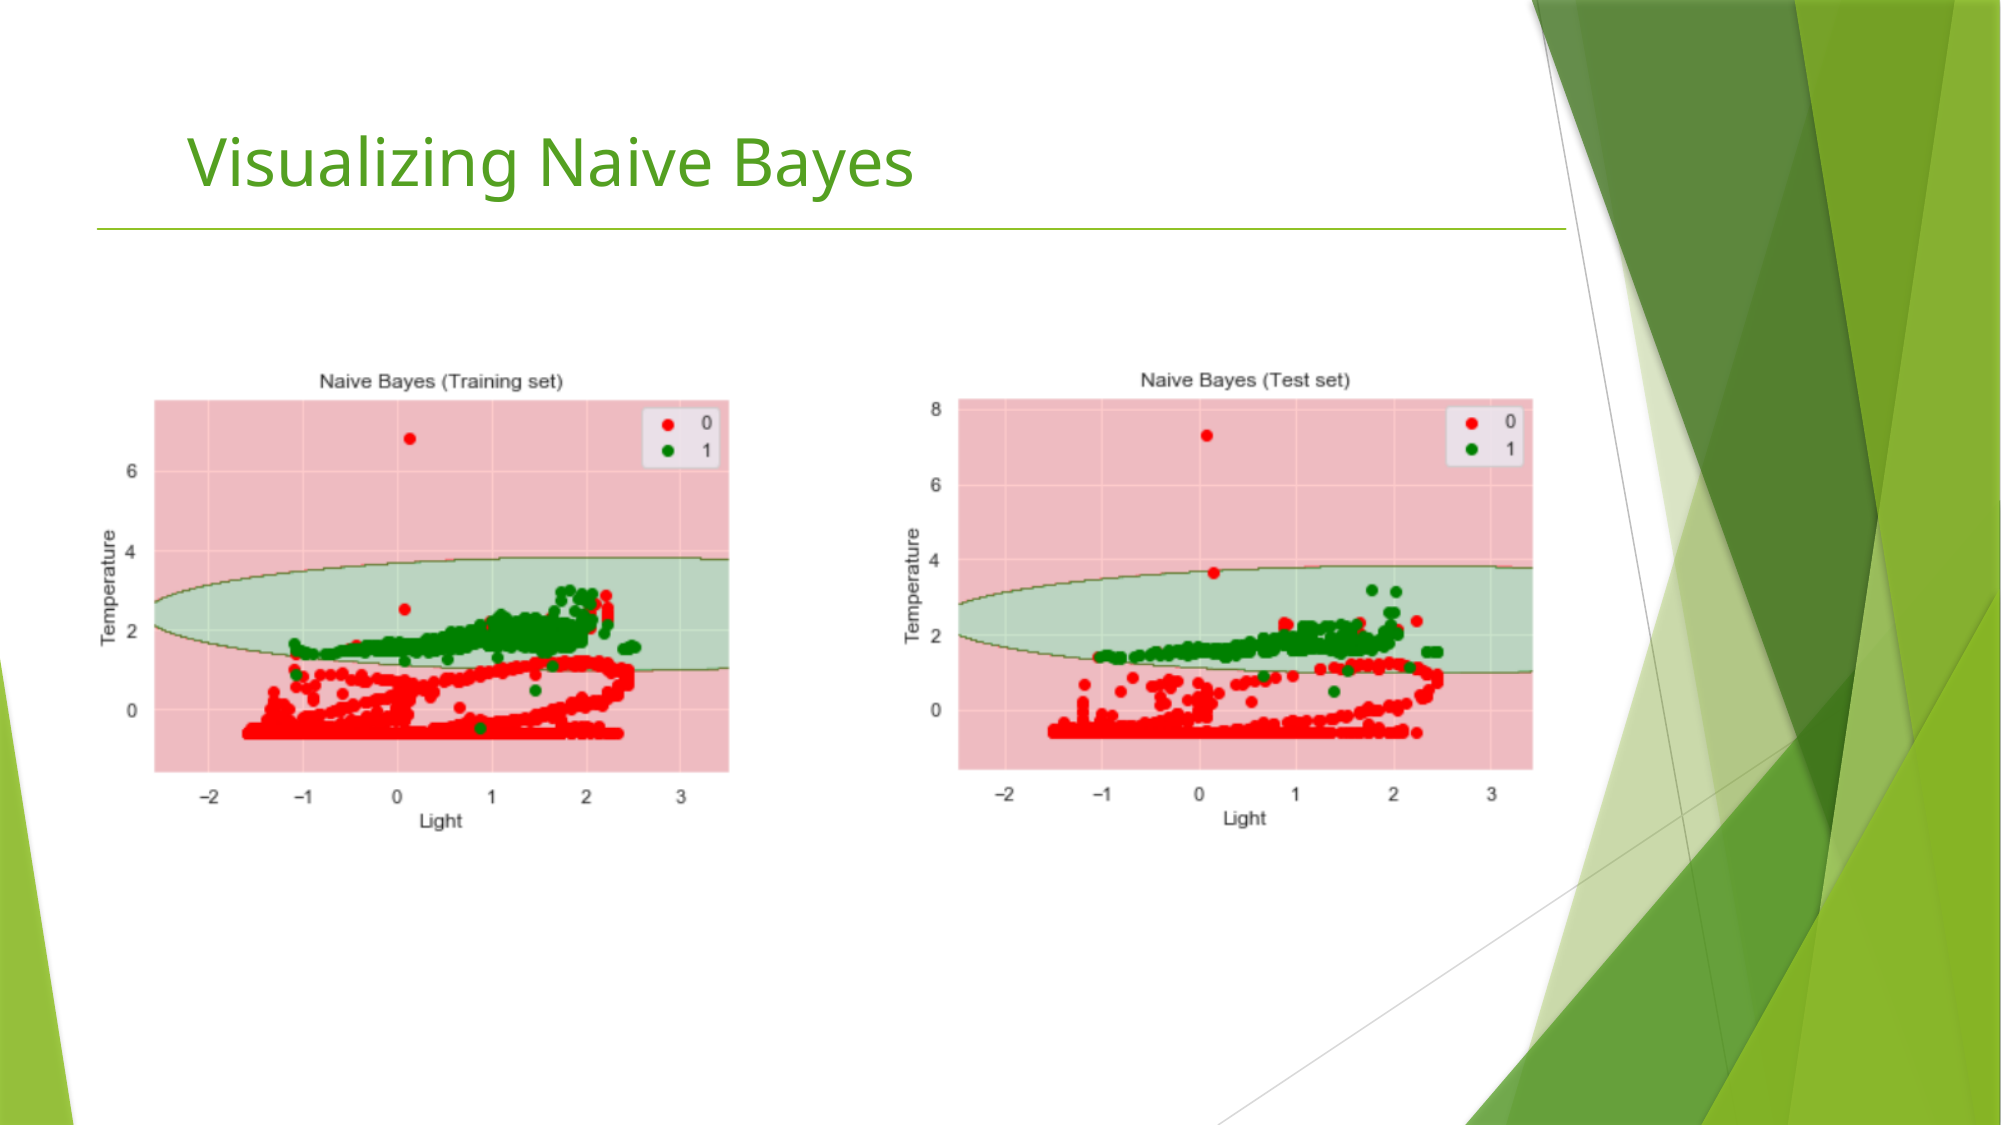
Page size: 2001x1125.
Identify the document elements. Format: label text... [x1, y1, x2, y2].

text_box Visualizing Naive Bayes [0, 112, 1117, 207]
picture [83, 361, 795, 858]
picture [882, 361, 1585, 849]
